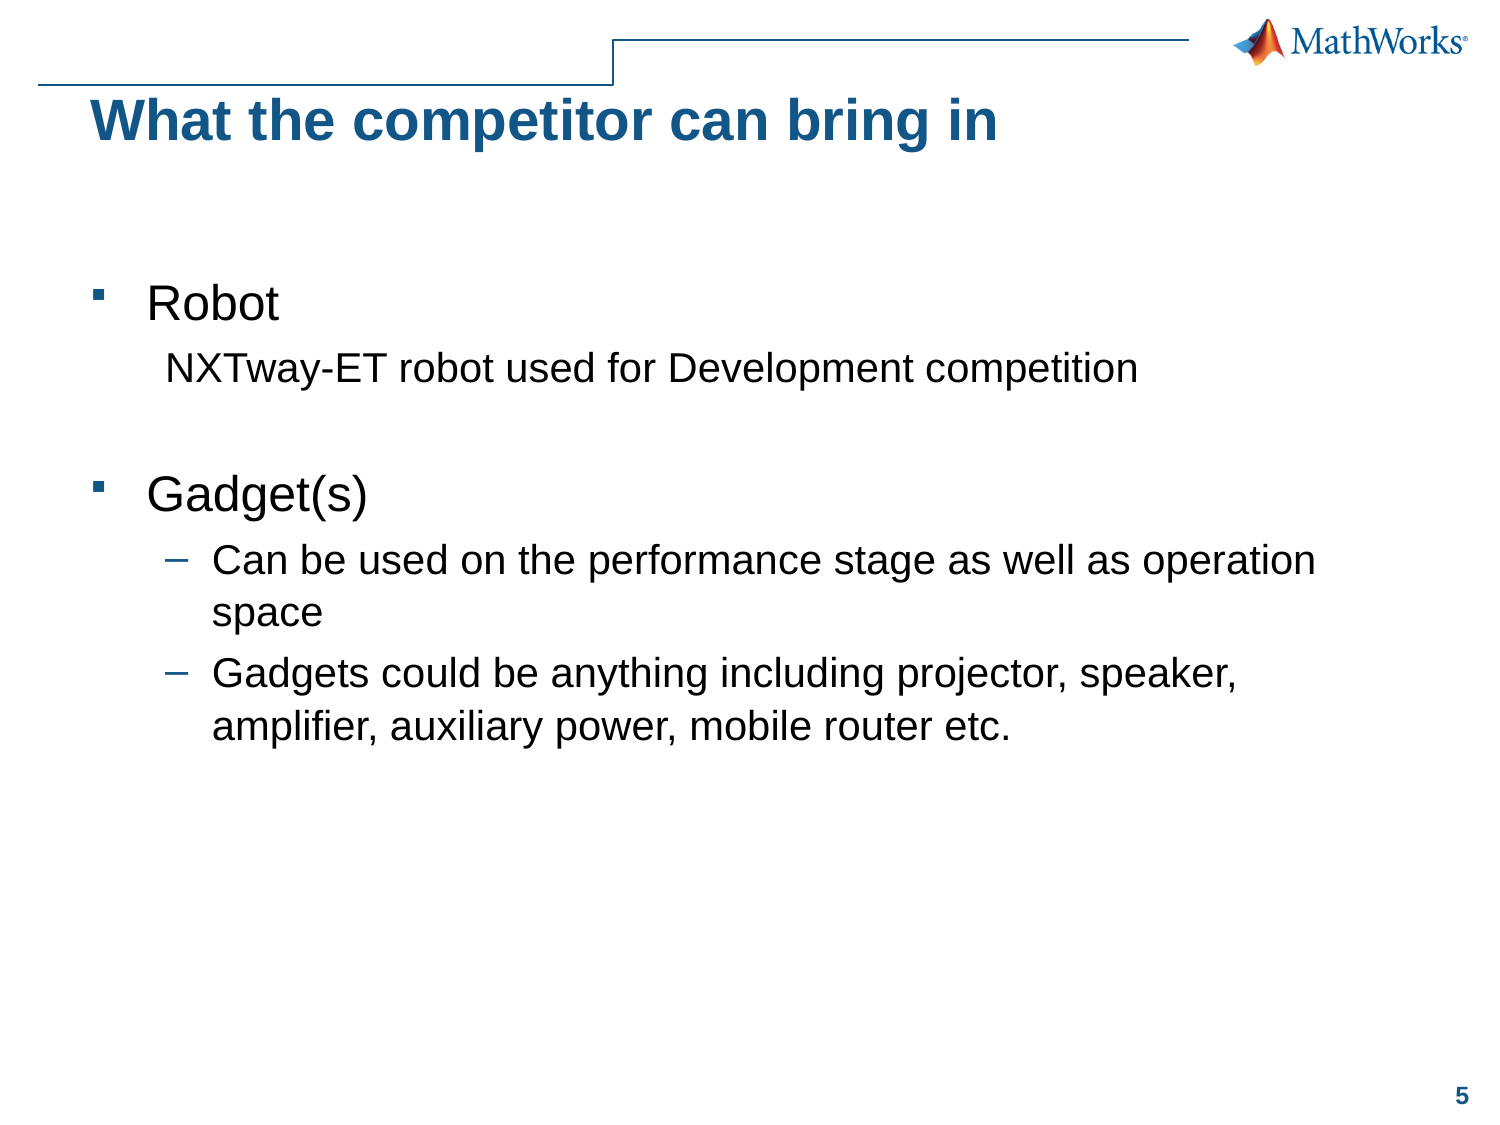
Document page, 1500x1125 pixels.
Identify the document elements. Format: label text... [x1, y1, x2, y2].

picture [1226, 7, 1483, 78]
list Robot NXTway-ET robot used for Development competition Gadget(s) Can be used on the performance stage as well as operation space Gadgets could be anything including projector, speaker, amplifier, auxiliary power, mobile router etc. [75, 262, 1400, 1025]
title What the competitor can bring in [75, 75, 1400, 238]
